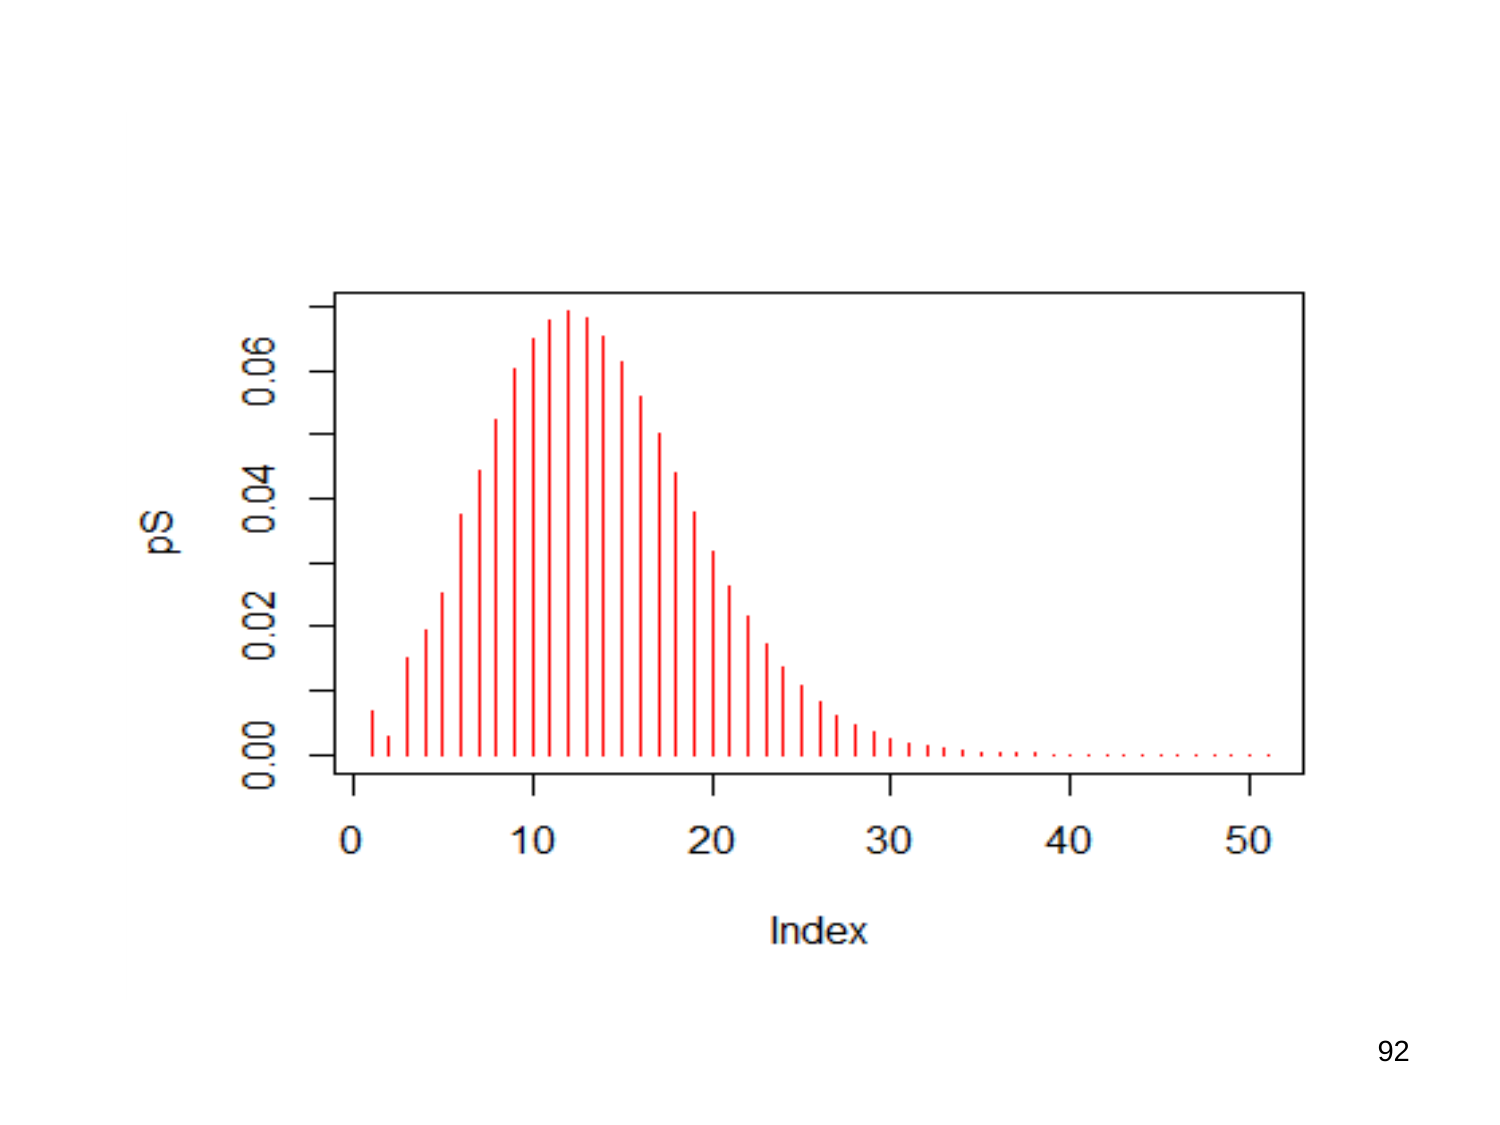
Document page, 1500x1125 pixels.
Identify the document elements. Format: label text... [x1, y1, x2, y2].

picture [124, 112, 1413, 1001]
slide_number 92 [1074, 1024, 1425, 1103]
